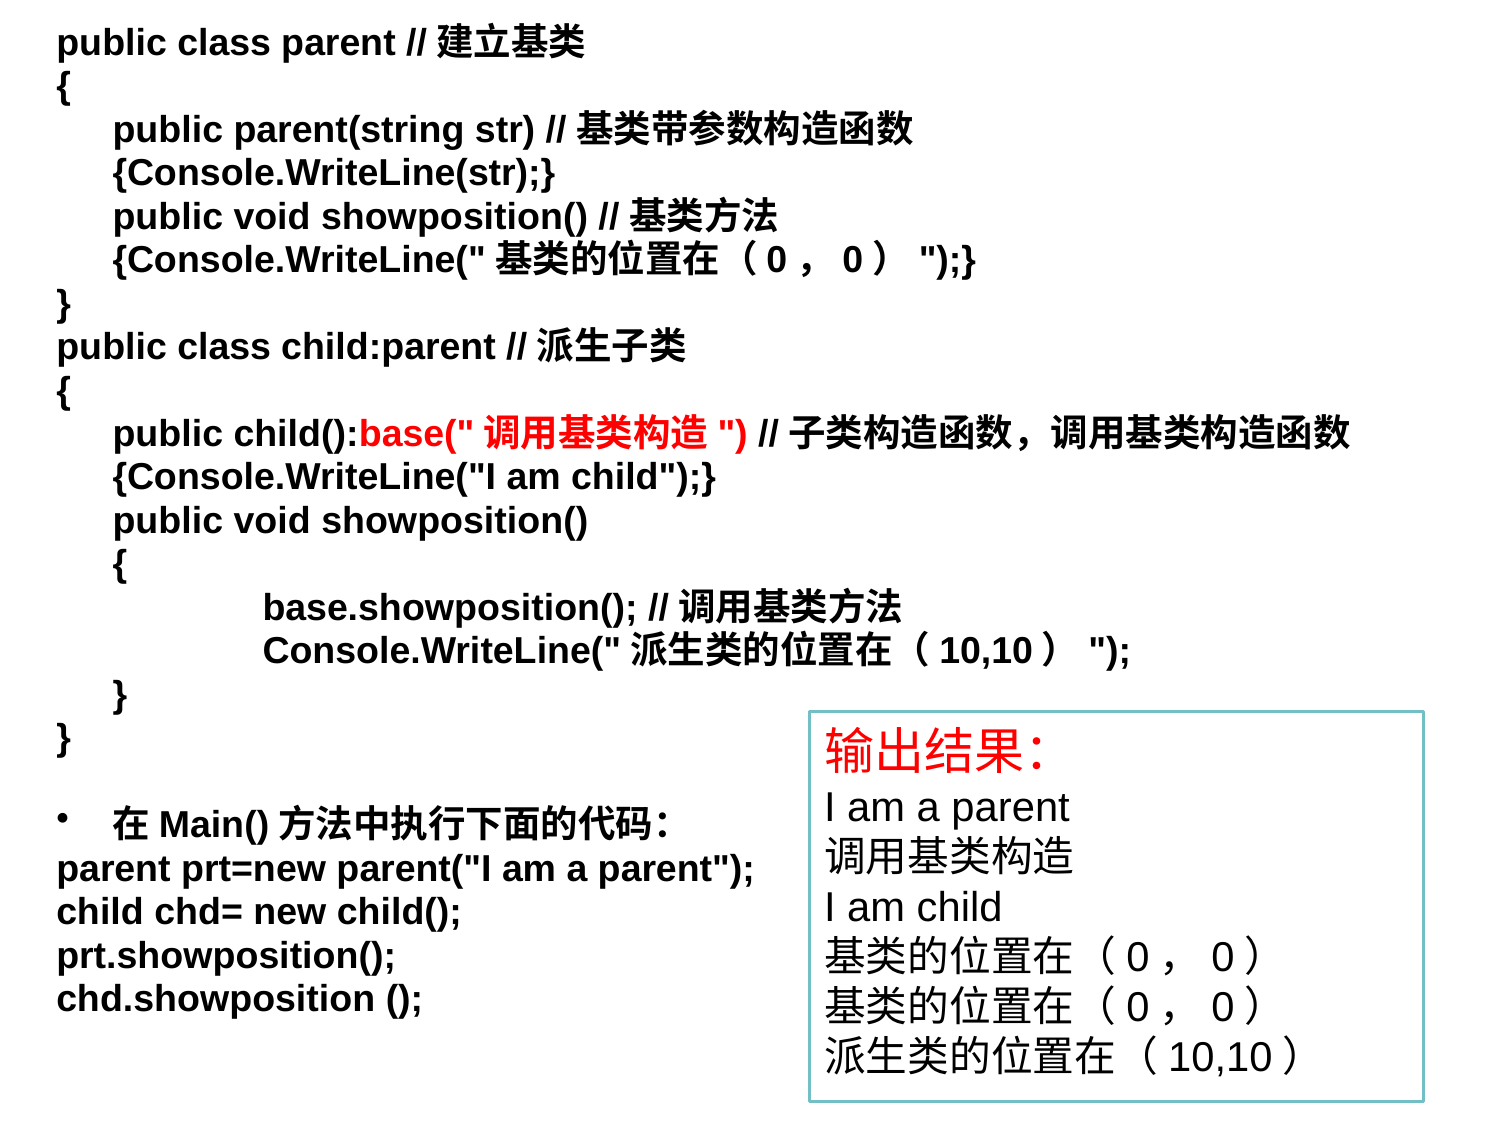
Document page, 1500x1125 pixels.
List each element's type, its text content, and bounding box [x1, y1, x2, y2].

text_box 输出结果： I am a parent 调用基类构造 I am child 基类的位置在（0，0） 基类的位置在（0，0） 派生类的位置在（10,10） [809, 711, 1424, 1102]
list public class parent //建立基类 { public parent(string str) //基类带参数构造函数 {Console.WriteLine(str);} public void showposition() //基类方法 {Console.WriteLine("基类的位置在（0，0）");} } public class child:parent //派生子类 { public child():base("调用基类构造") //子类构造函数，调用基类构造函数 {Console.WriteLine("I am child");} public void showposition() { base.showposition(); //调用基类方法 Console.WriteLine("派生类的位置在（10,10）"); } } 在Main()方法中执行下面的代码： parent prt=new parent("I am a parent"); child chd= new child(); prt.showposition(); chd.showposition (); [41, 19, 1459, 1083]
